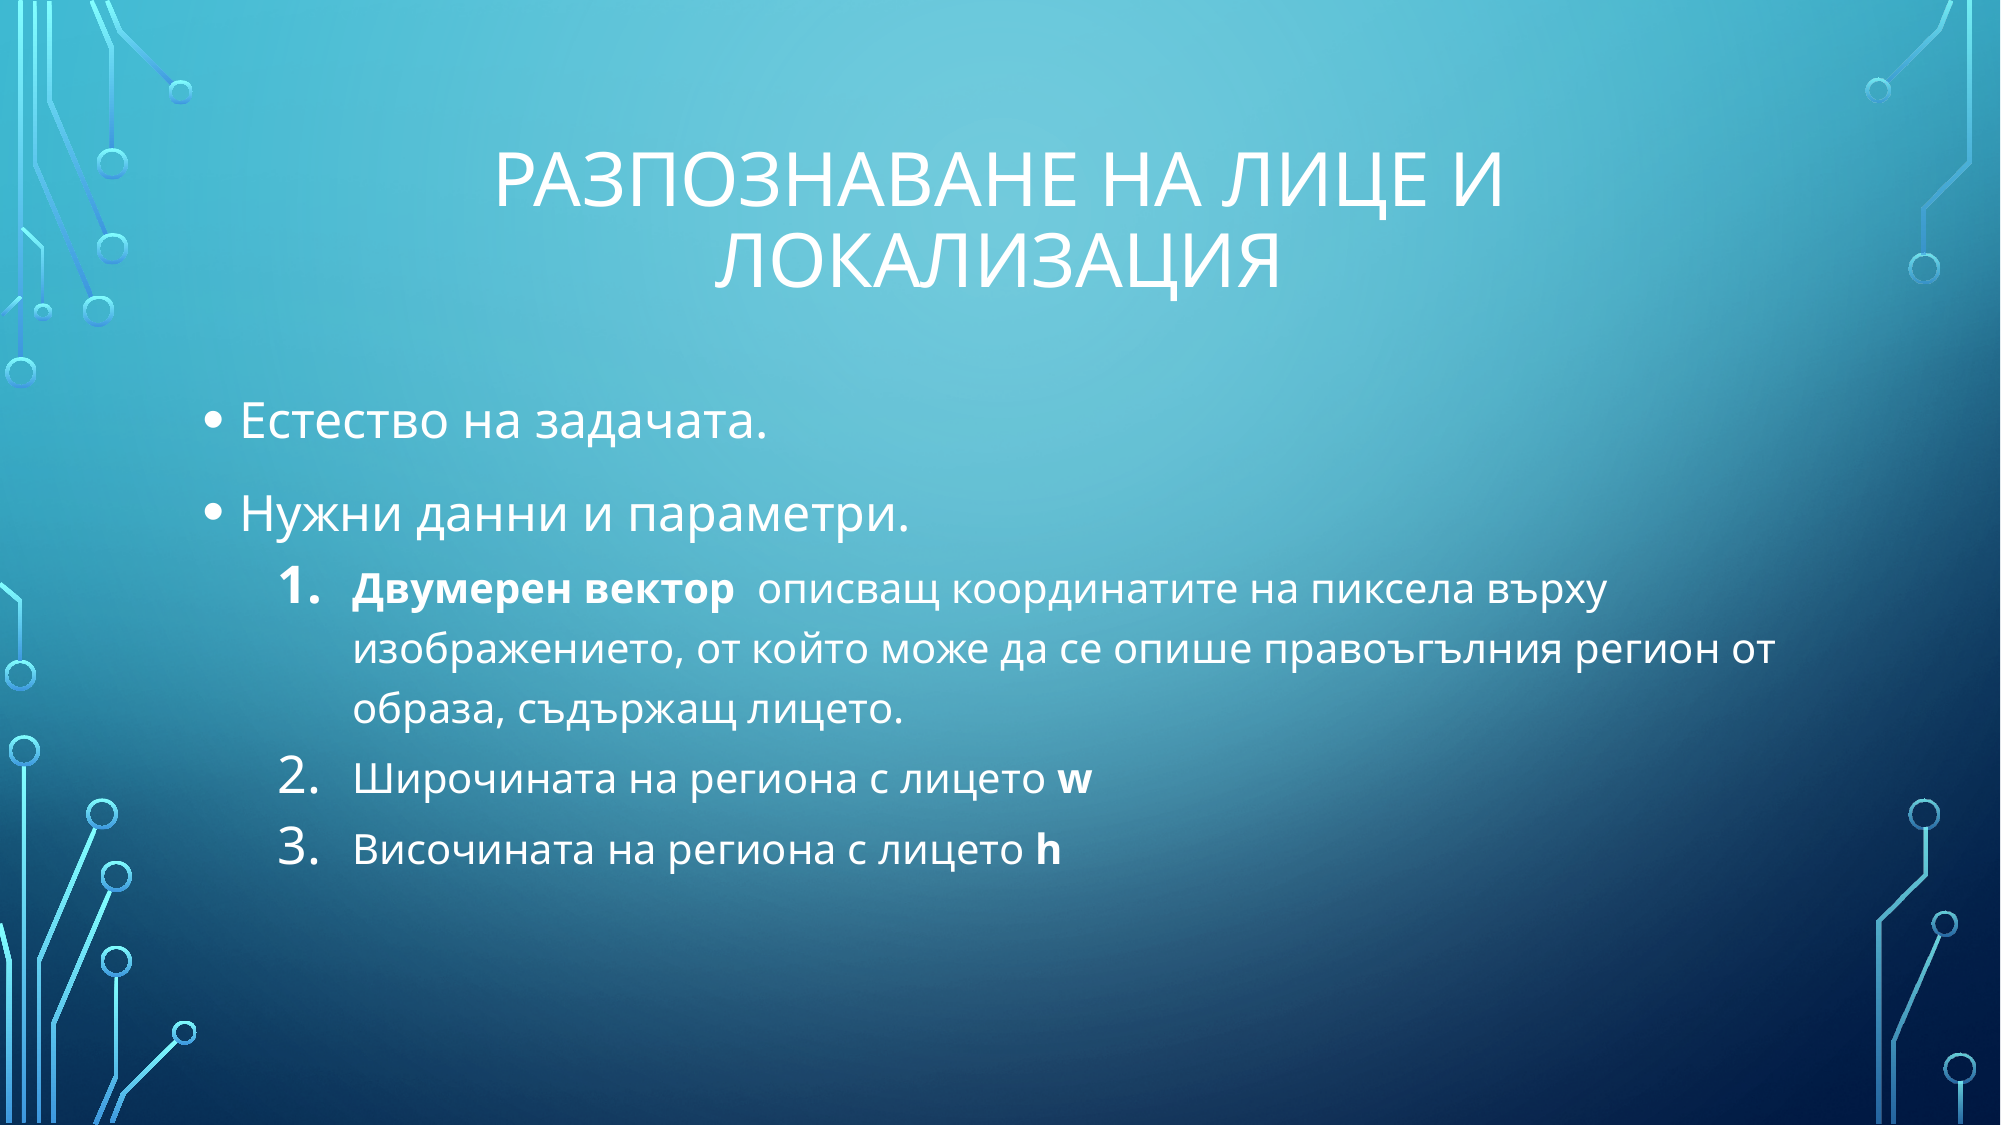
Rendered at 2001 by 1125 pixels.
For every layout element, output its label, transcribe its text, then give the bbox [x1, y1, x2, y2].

title Разпознаване на лице и локализация [187, 101, 1813, 344]
